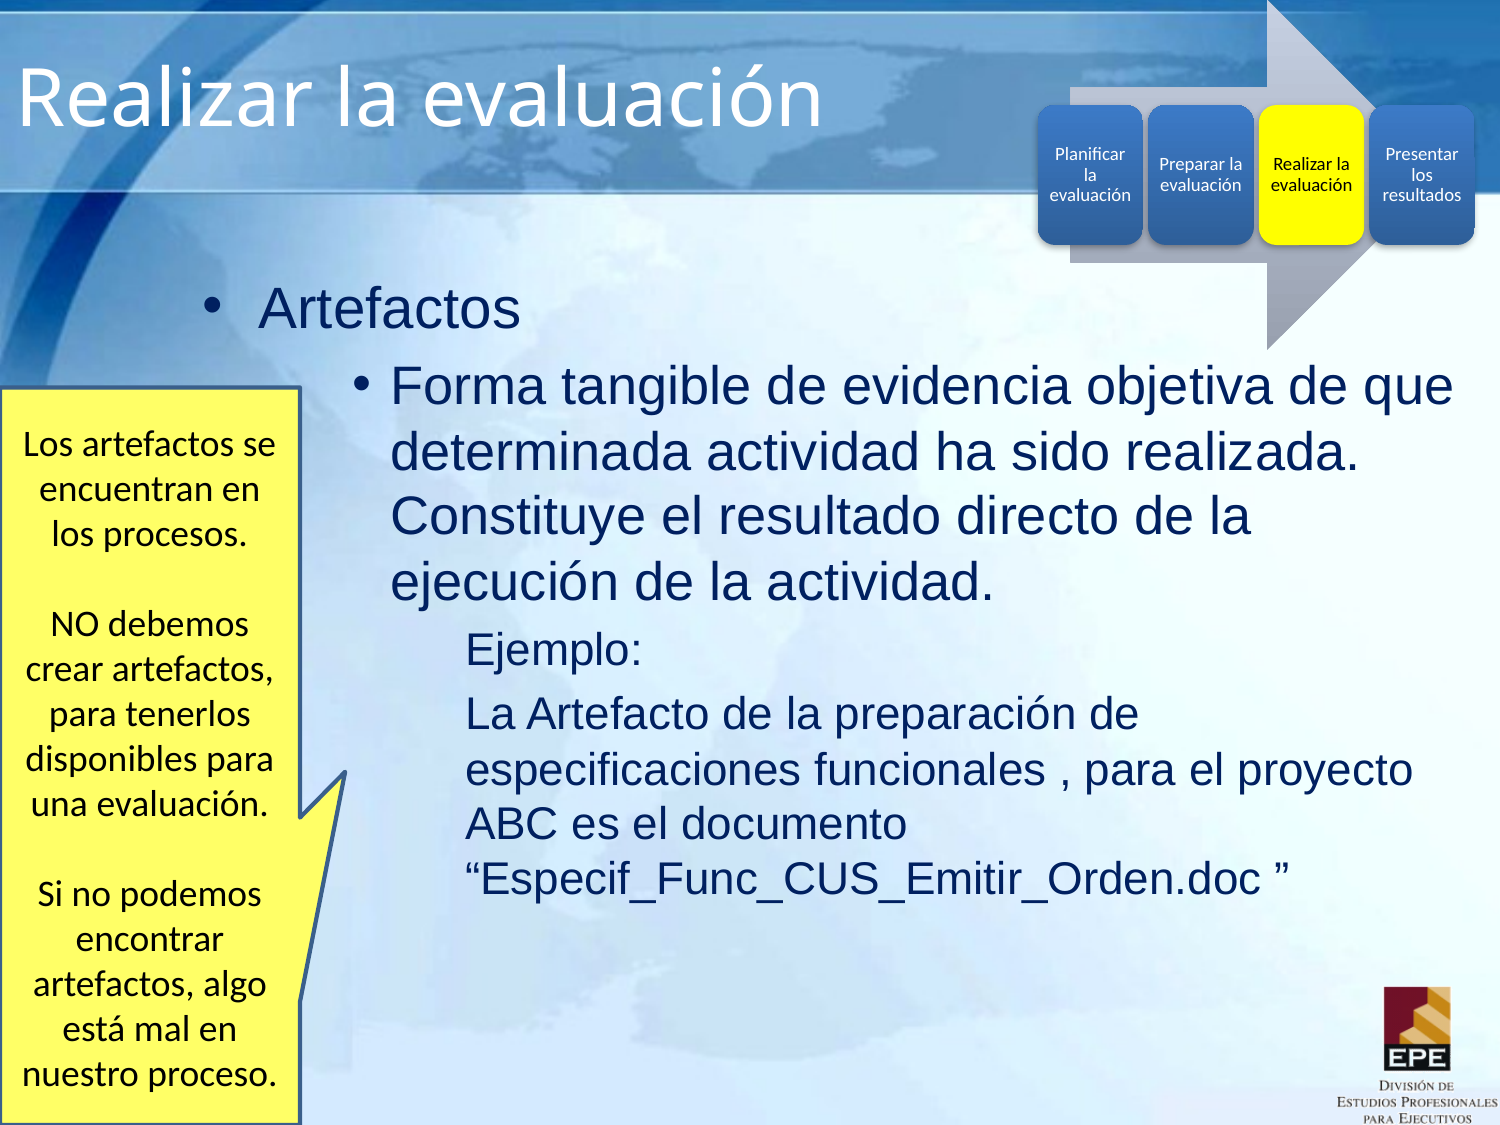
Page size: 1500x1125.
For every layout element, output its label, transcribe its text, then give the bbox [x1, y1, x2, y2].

text_box Los artefactos se encuentran en los procesos. NO debemos crear artefactos, para tenerlos disponibles para una evaluación. Si no podemos encontrar artefactos, algo está mal en nuestro proceso. [0, 385, 348, 1125]
picture [303, 0, 1500, 1125]
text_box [1037, 0, 1476, 351]
list Artefactos Forma tangible de evidencia objetiva de que determinada actividad ha sido realizada. Constituye el resultado directo de la ejecución de la actividad. Ejemplo: La Artefacto de la preparación de especificaciones funcionales , para el proyecto ABC es el documento “Especif_Func_CUS_Emitir_Orden.doc ” [187, 262, 1475, 1075]
title Realizar la evaluación [0, 0, 938, 188]
picture [0, 0, 1037, 385]
